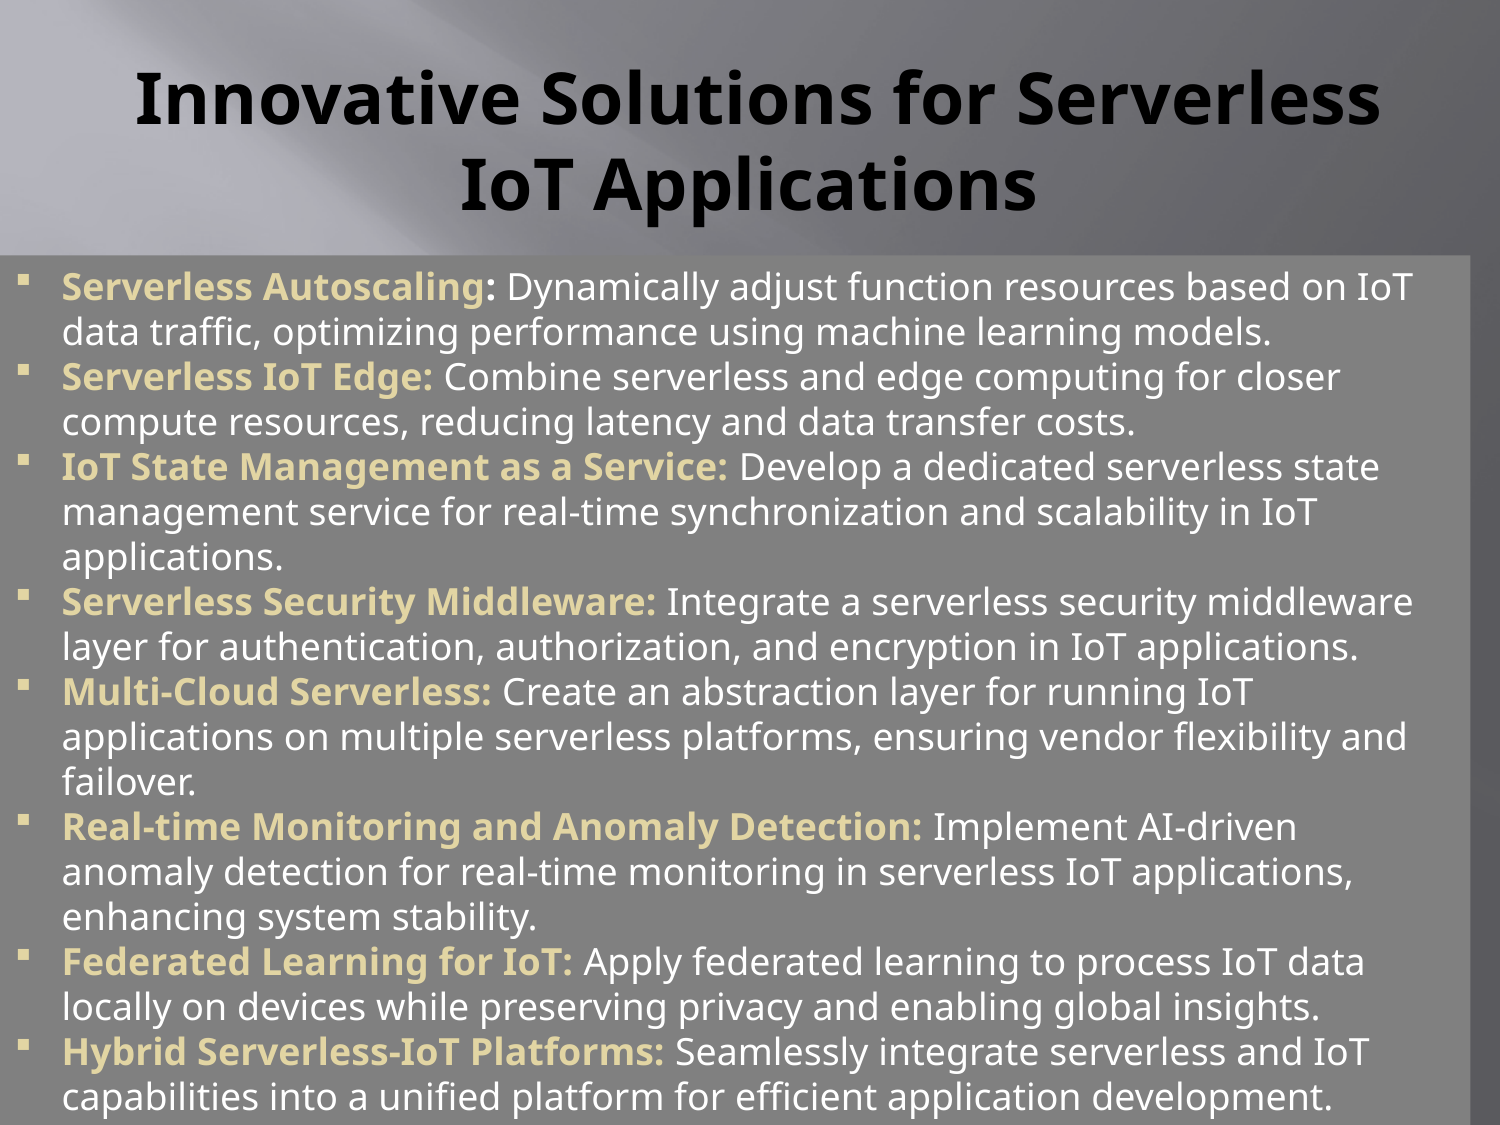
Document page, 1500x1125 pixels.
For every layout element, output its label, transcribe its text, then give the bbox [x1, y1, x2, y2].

title Innovative Solutions for Serverless IoT Applications [75, 45, 1425, 233]
text_box Serverless Autoscaling: Dynamically adjust function resources based on IoT data traffic, optimizing performance using machine learning models. Serverless IoT Edge: Combine serverless and edge computing for closer compute resources, reducing latency and data transfer costs. IoT State Management as a Service: Develop a dedicated serverless state management service for real-time synchronization and scalability in IoT applications. Serverless Security Middleware: Integrate a serverless security middleware layer for authentication, authorization, and encryption in IoT applications. Multi-Cloud Serverless: Create an abstraction layer for running IoT applications on multiple serverless platforms, ensuring vendor flexibility and failover. Real-time Monitoring and Anomaly Detection: Implement AI-driven anomaly detection for real-time monitoring in serverless IoT applications, enhancing system stability. Federated Learning for IoT: Apply federated learning to process IoT data locally on devices while preserving privacy and enabling global insights. Hybrid Serverless-IoT Platforms: Seamlessly integrate serverless and IoT capabilities into a unified platform for efficient application development. [0, 255, 1471, 1125]
